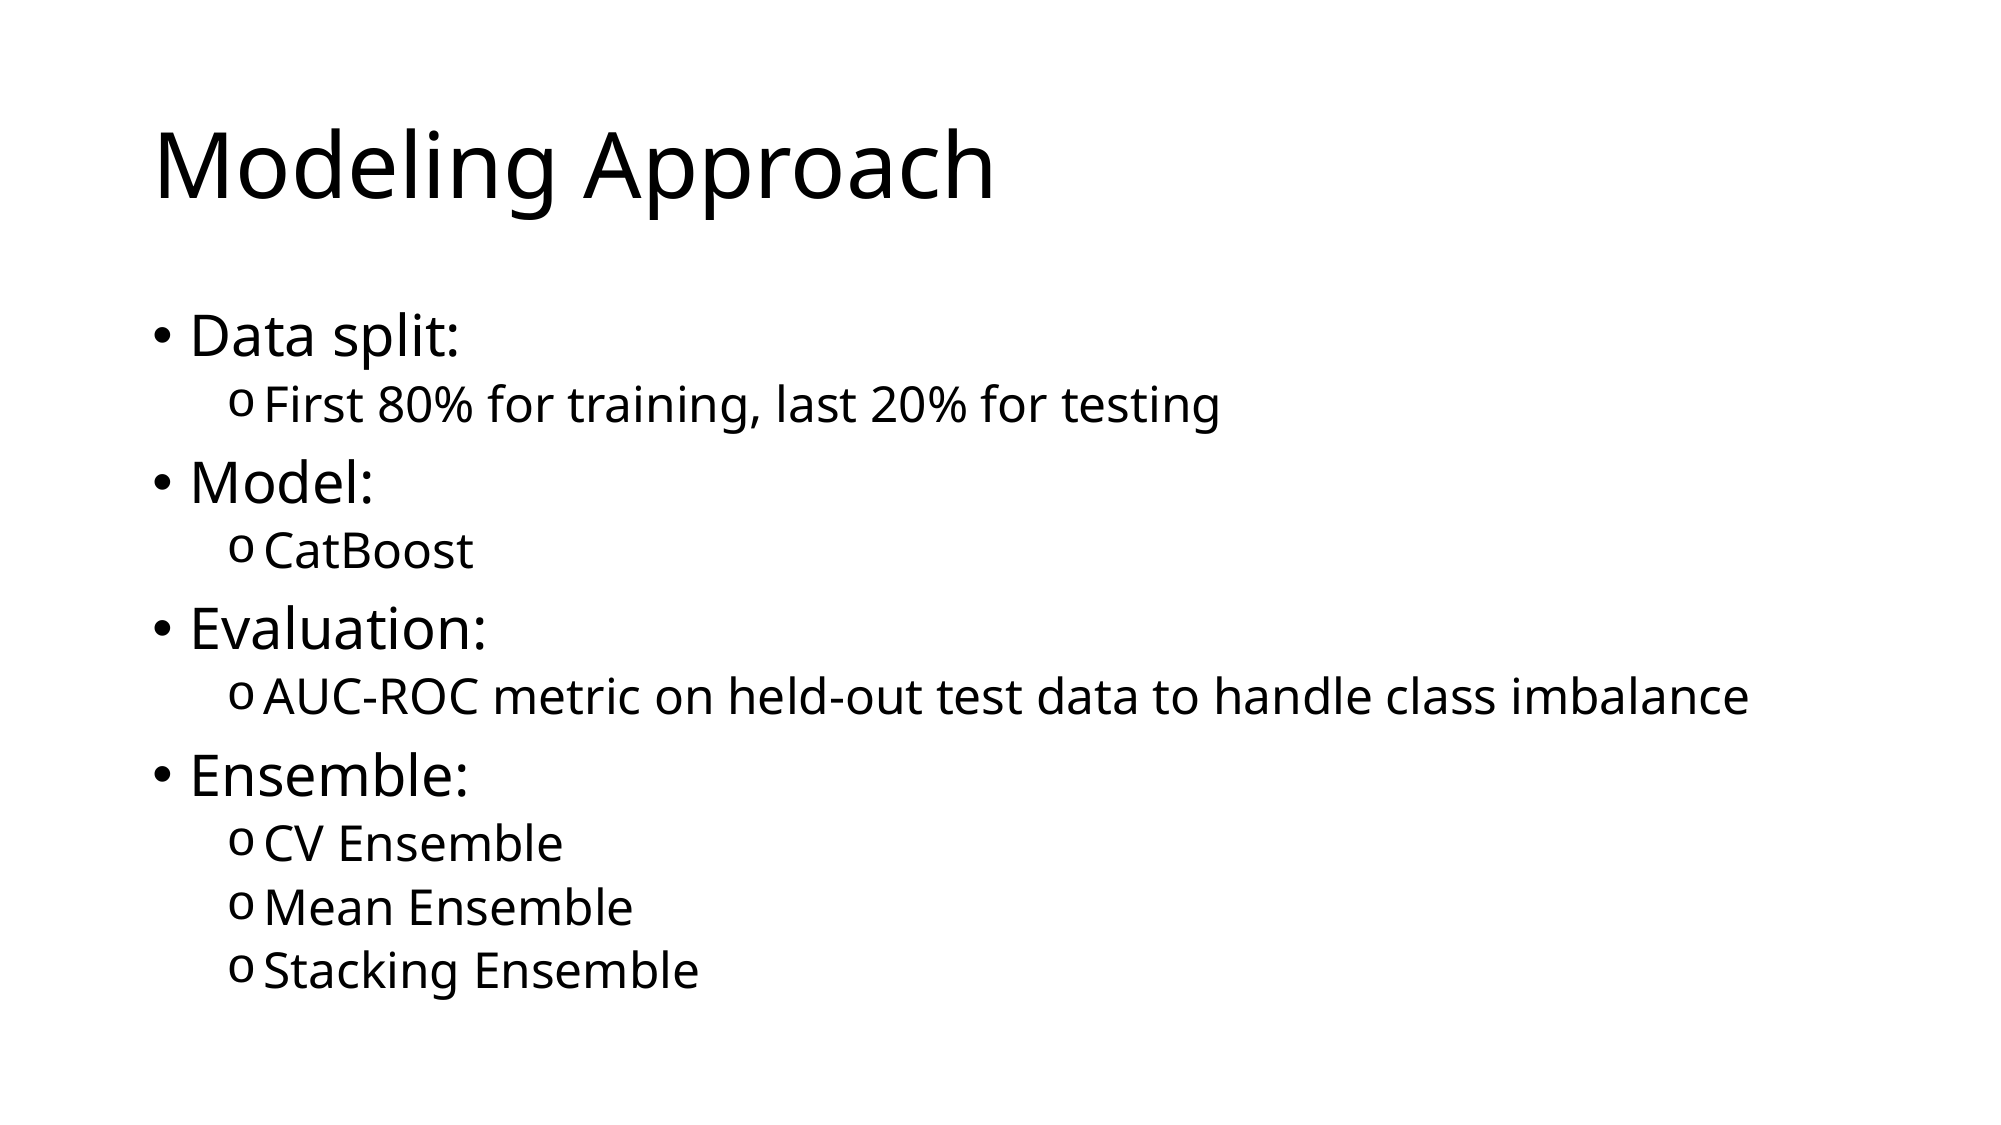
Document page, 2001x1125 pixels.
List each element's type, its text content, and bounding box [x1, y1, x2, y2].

title Modeling Approach [137, 59, 1863, 278]
list Data split: First 80% for training, last 20% for testing Model: CatBoost Evaluation: AUC-ROC metric on held-out test data to handle class imbalance Ensemble: CV Ensemble Mean Ensemble Stacking Ensemble [137, 299, 1863, 1014]
